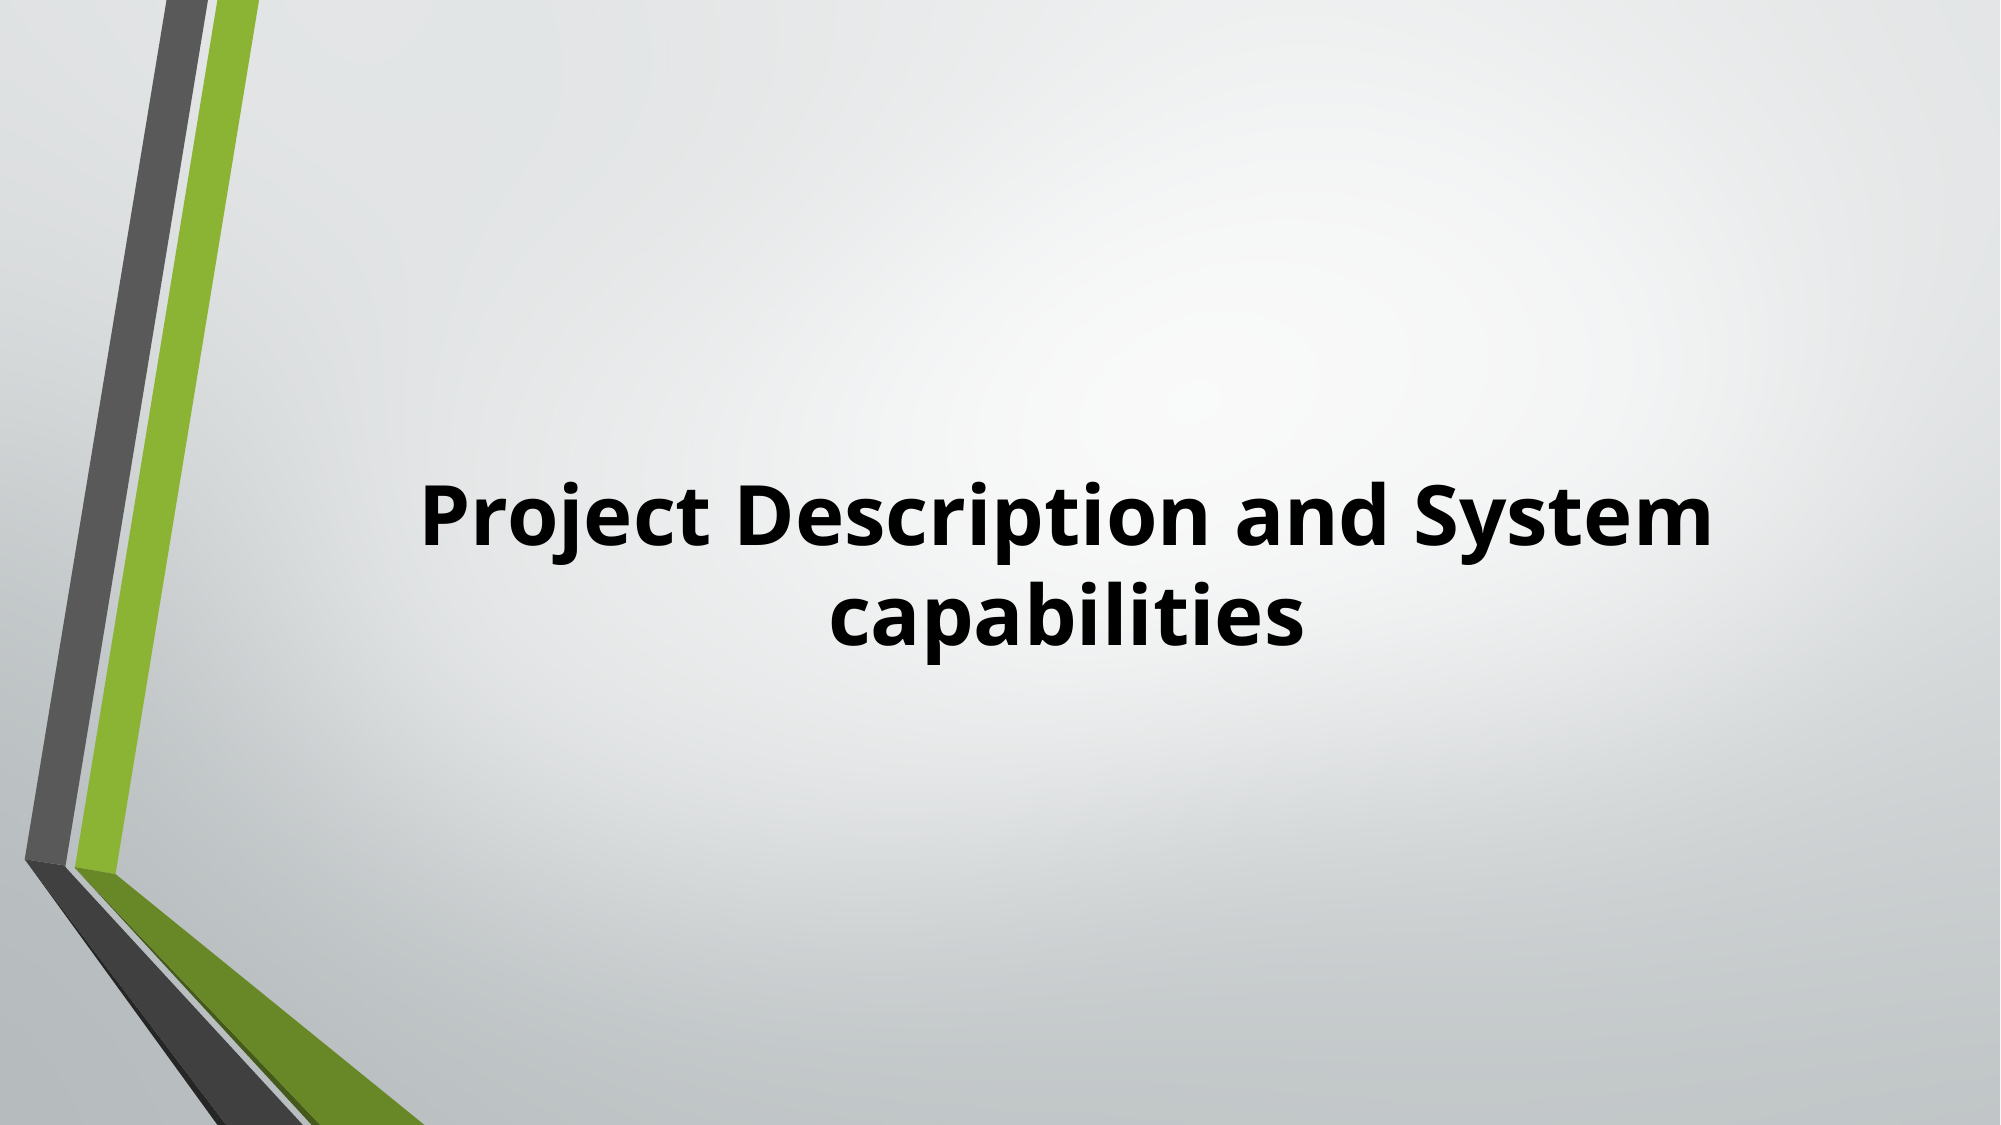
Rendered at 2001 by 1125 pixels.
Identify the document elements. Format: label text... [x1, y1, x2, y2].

title Project Description and System capabilities [245, 418, 1889, 707]
